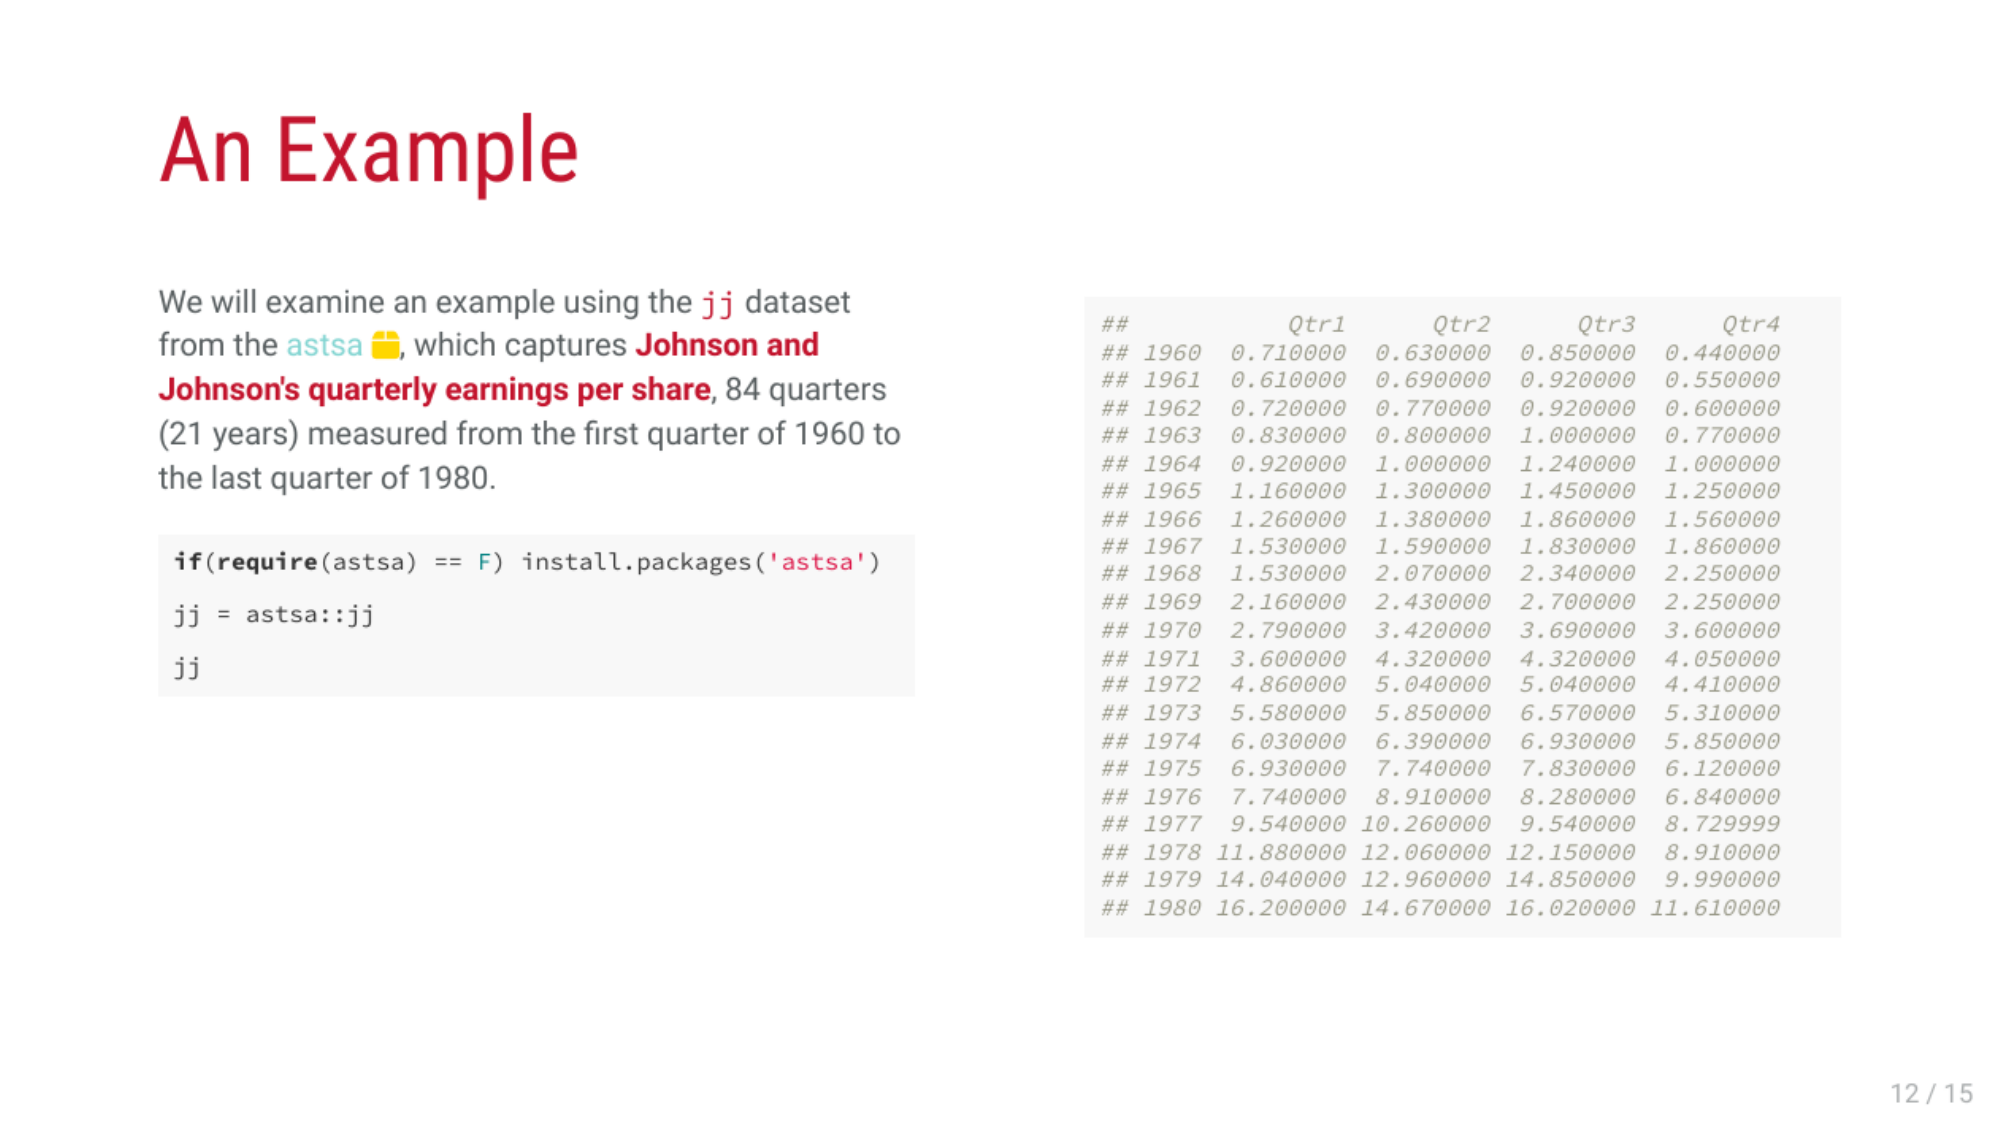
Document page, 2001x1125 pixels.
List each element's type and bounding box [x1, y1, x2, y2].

list [0, 0, 2000, 1125]
